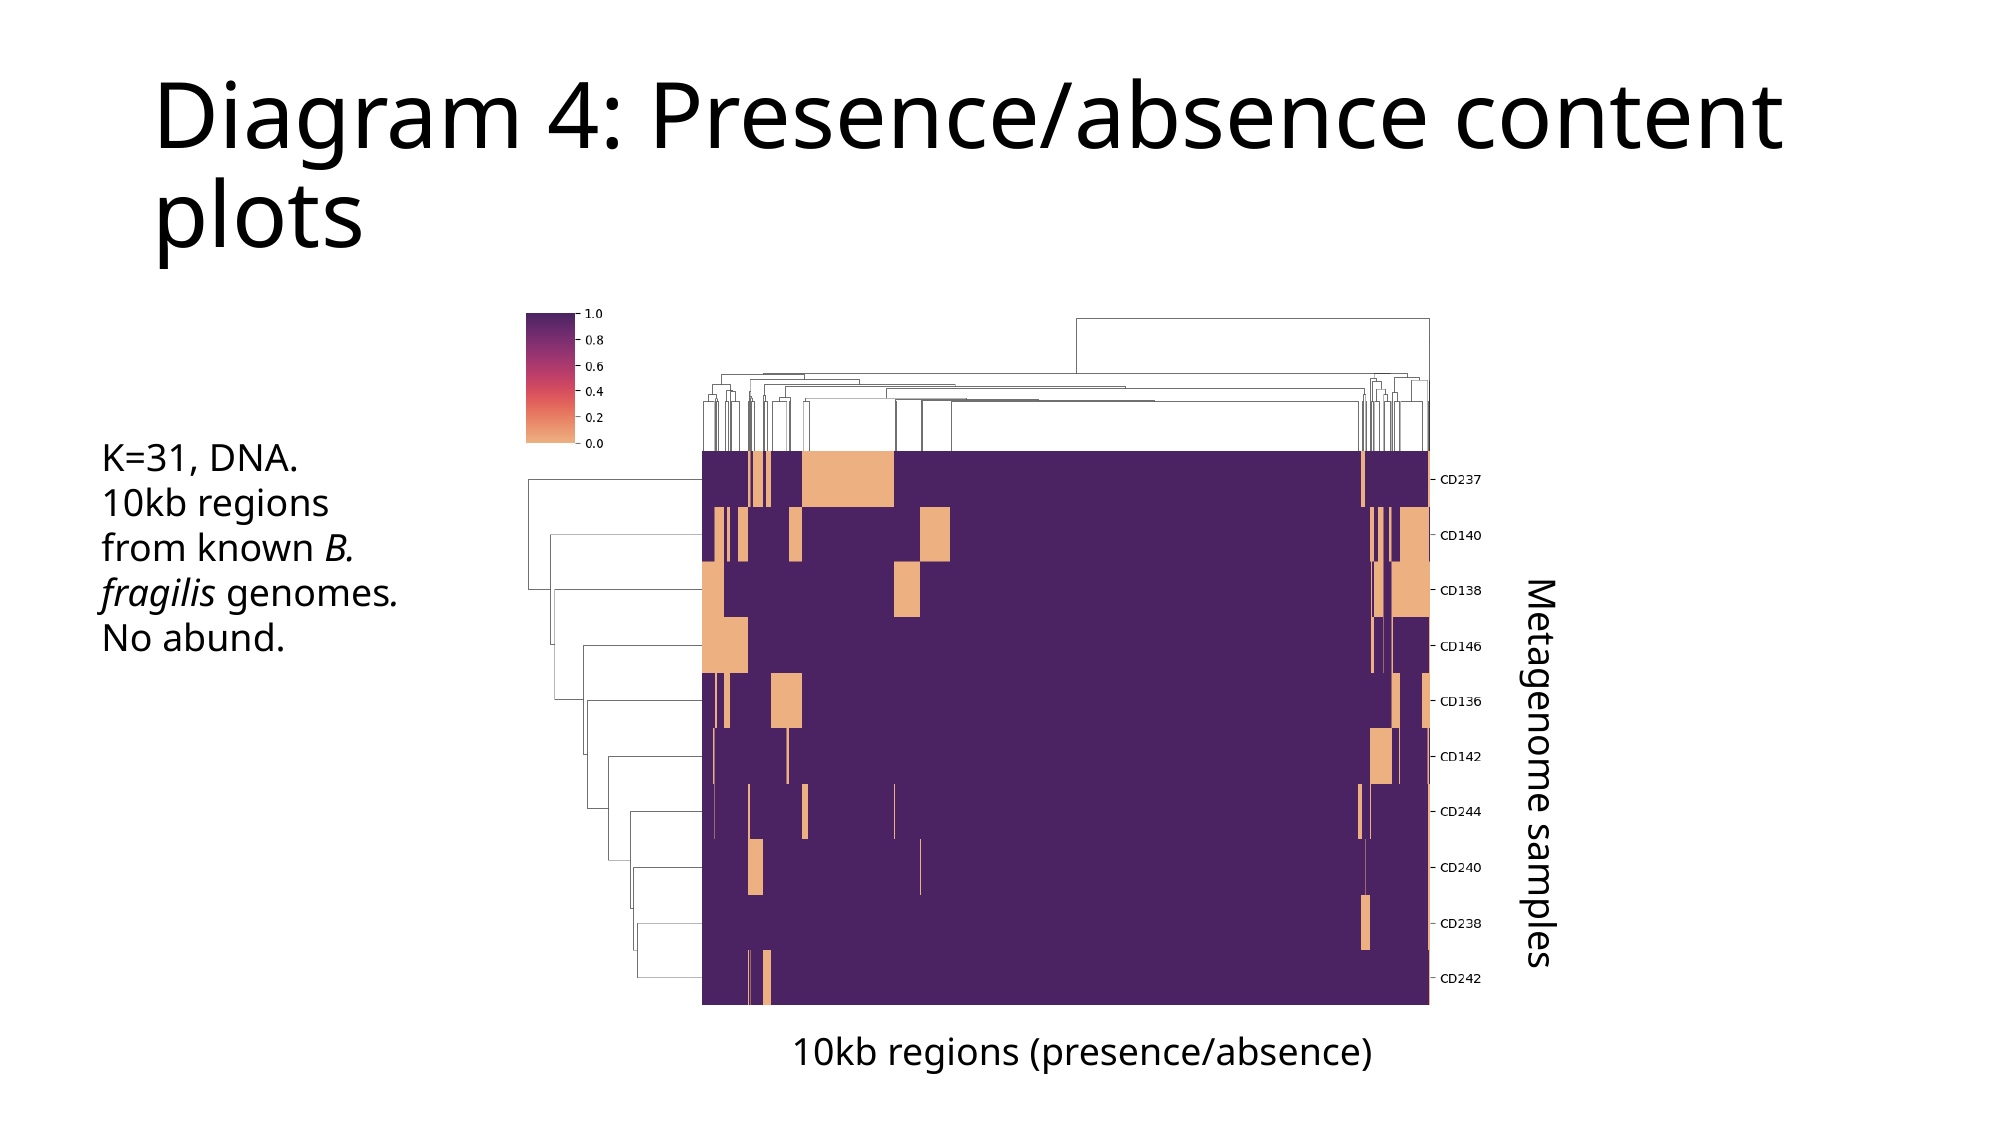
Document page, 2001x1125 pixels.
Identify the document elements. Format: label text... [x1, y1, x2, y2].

text_box K=31, DNA. 10kb regions from known B. fragilis genomes. No abund. [86, 426, 427, 712]
text_box 10kb regions (presence/absence) [776, 1020, 1388, 1081]
title Diagram 4: Presence/absence content plots [137, 59, 1863, 278]
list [509, 298, 1491, 1014]
text_box Metagenome samples [1497, 562, 1574, 940]
